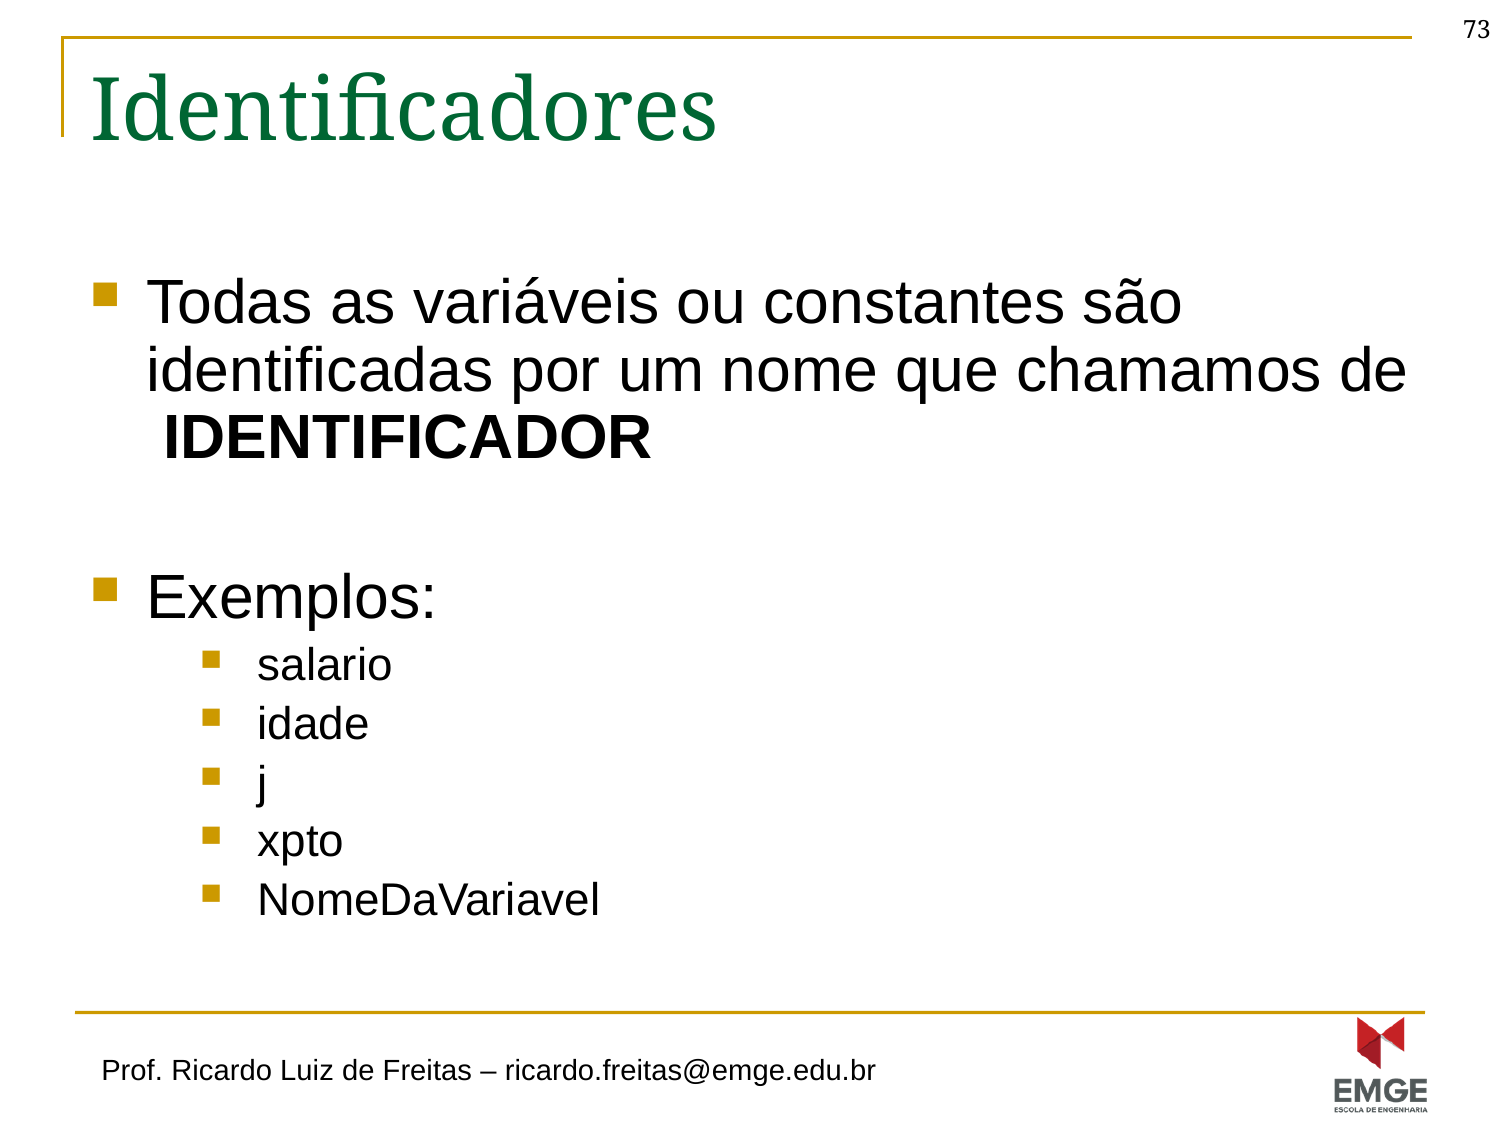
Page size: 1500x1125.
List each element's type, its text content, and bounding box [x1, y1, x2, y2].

list Todas as variáveis ou constantes são identificadas por um nome que chamamos de IDENTIFICADOR Exemplos: salario idade j xpto NomeDaVariavel [75, 262, 1425, 1006]
picture [1328, 1012, 1433, 1116]
slide_number 73 [1392, 0, 1500, 55]
title Identificadores [75, 45, 1425, 233]
